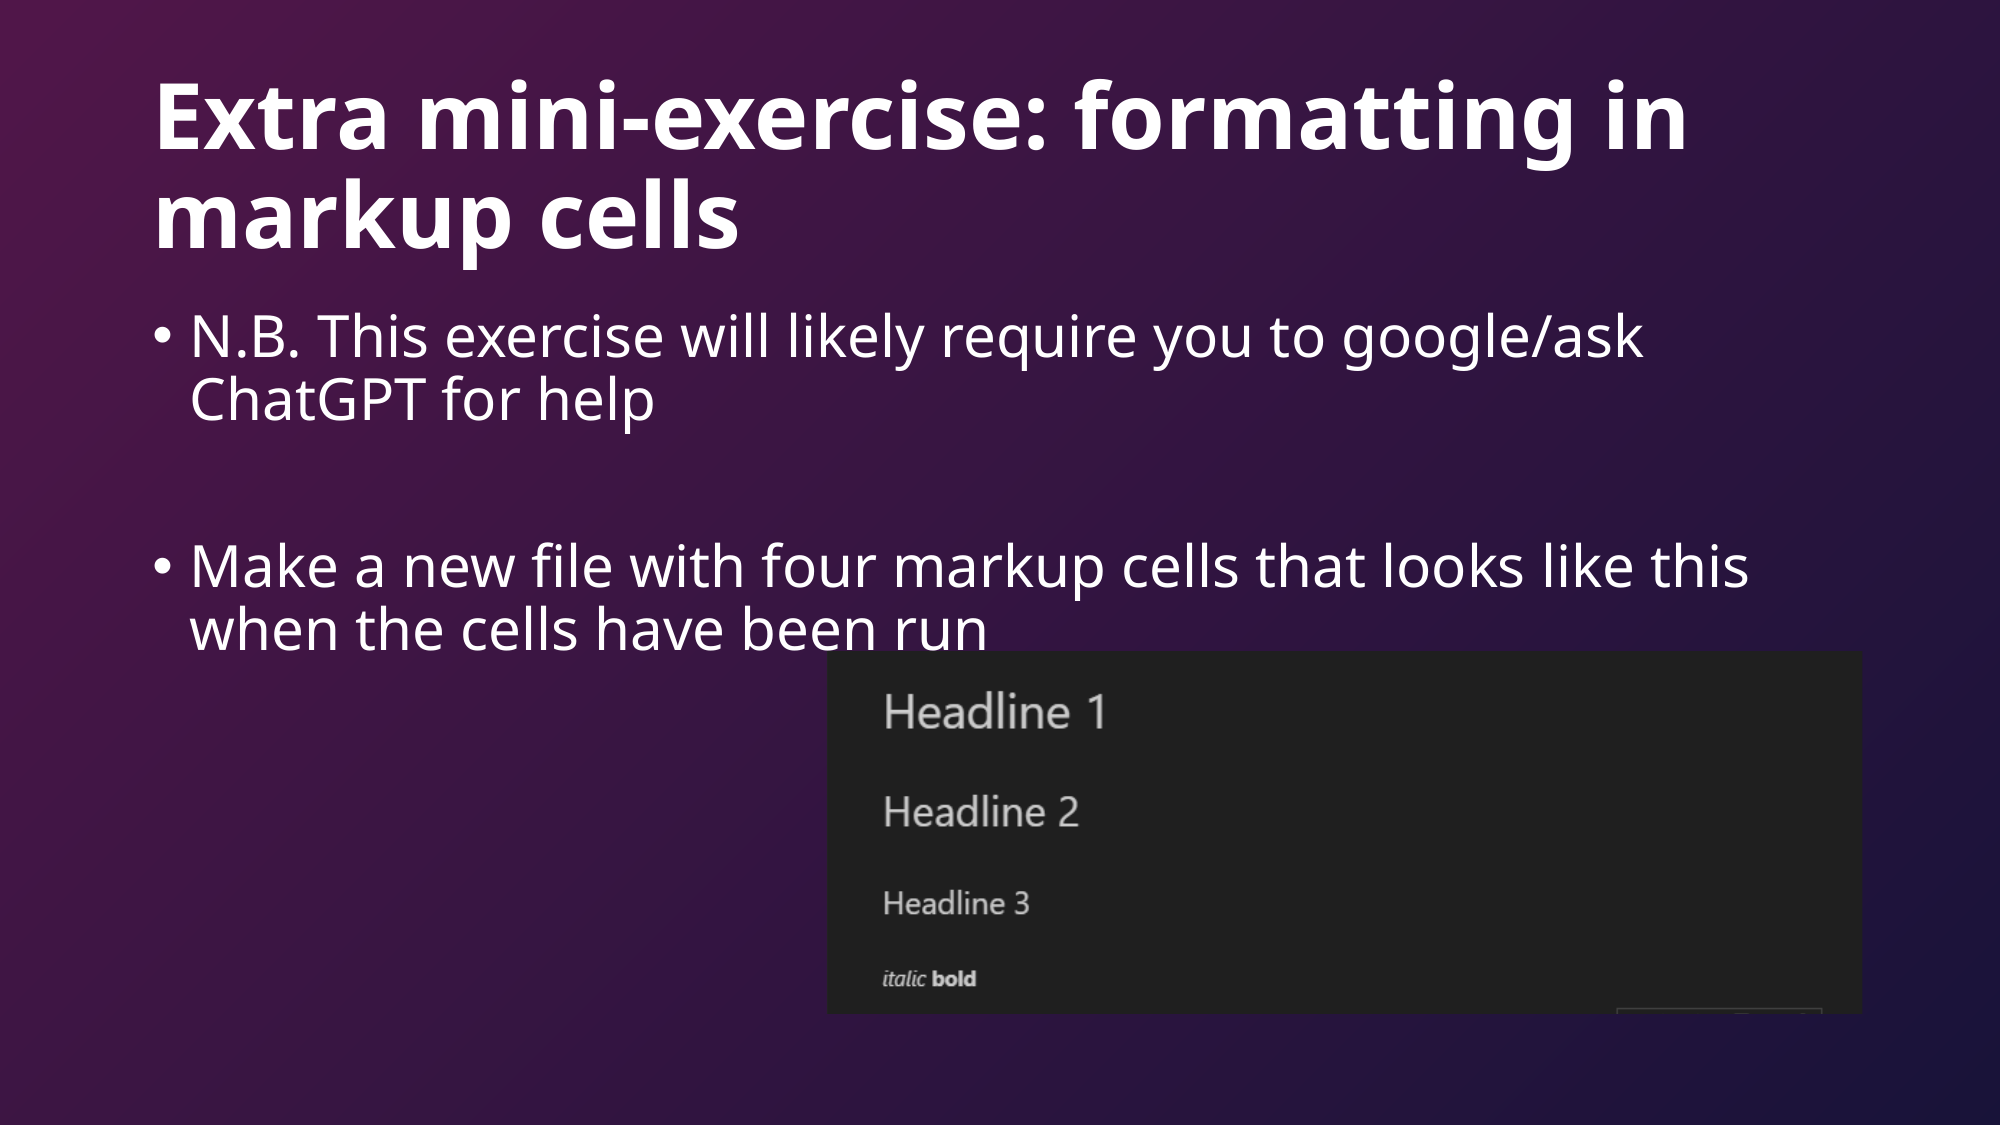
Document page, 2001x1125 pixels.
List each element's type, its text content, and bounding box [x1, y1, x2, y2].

list N.B. This exercise will likely require you to google/ask ChatGPT for help Make a new file with four markup cells that looks like this when the cells have been run [137, 299, 1863, 1014]
title Extra mini-exercise: formatting in markup cells [137, 59, 1910, 280]
picture [826, 650, 1864, 1014]
